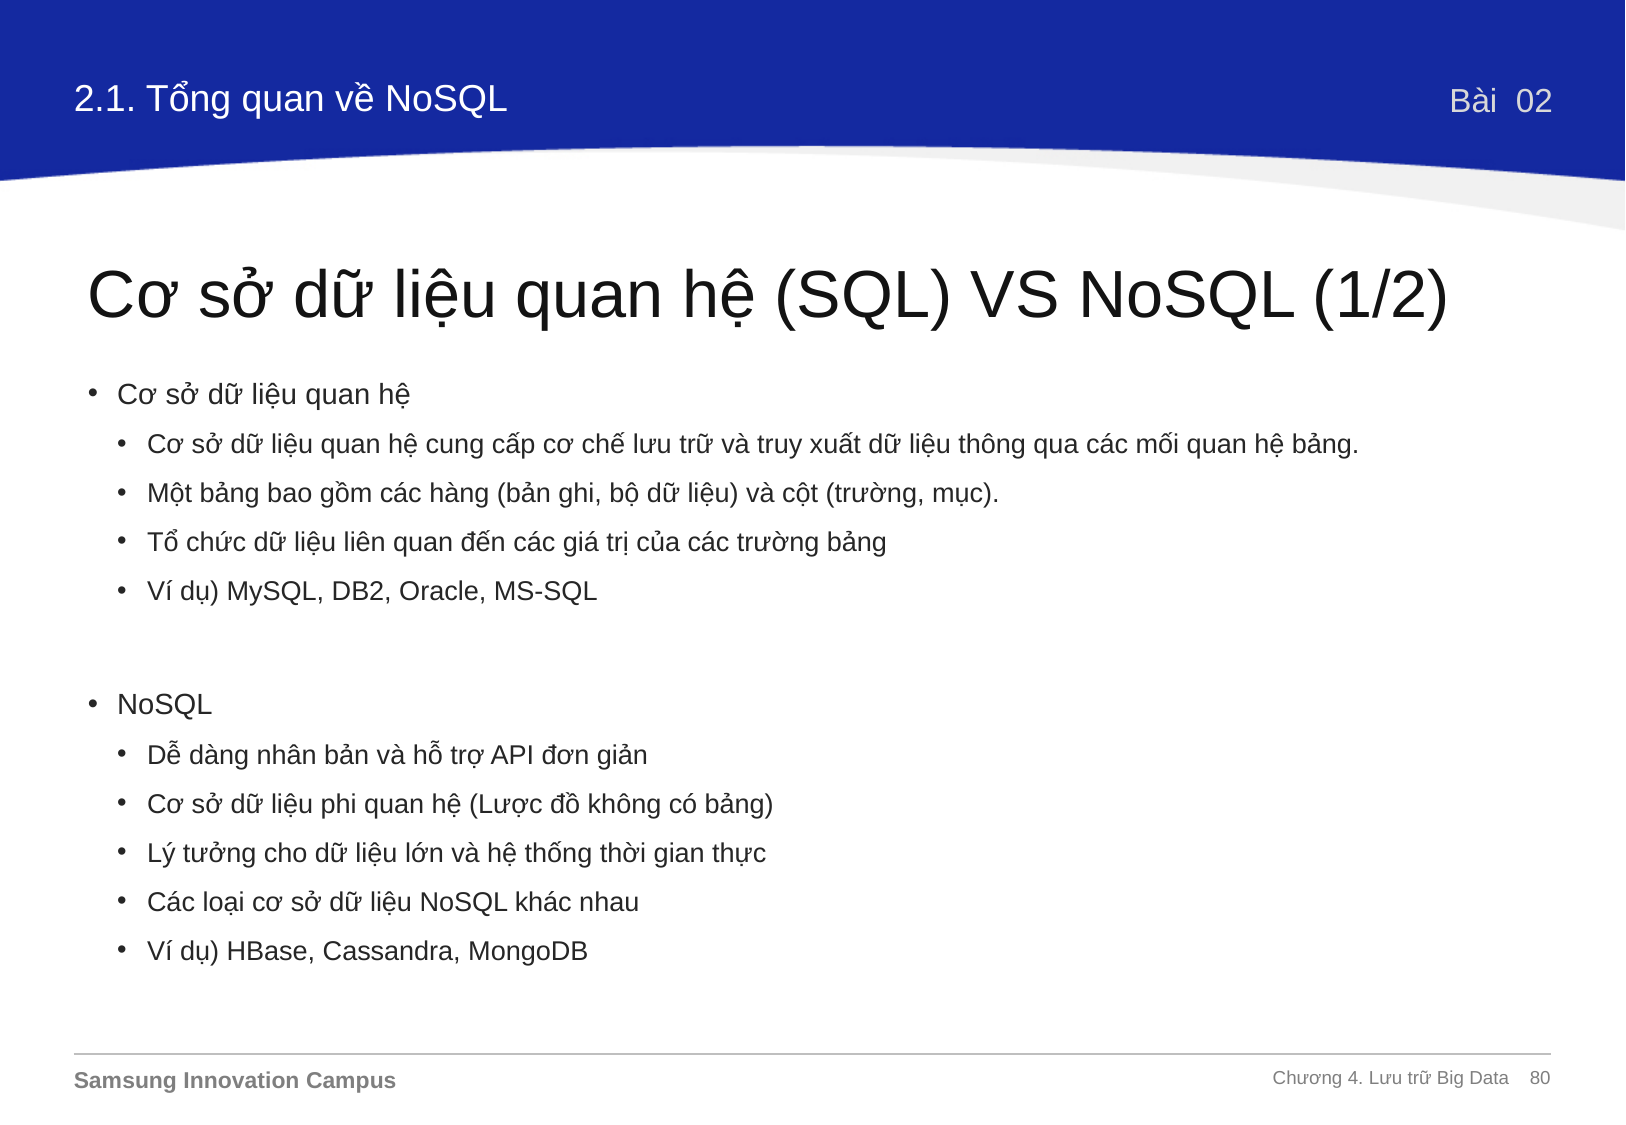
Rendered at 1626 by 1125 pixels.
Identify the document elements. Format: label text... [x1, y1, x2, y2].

list 2.1. Tổng quan về NoSQL [73, 73, 980, 119]
list Cơ sở dữ liệu quan hệ Cơ sở dữ liệu quan hệ cung cấp cơ chế lưu trữ và truy xuất dữ liệu thông qua các mối quan hệ bảng. Một bảng bao gồm các hàng (bản ghi, bộ dữ liệu) và cột (trường, mục). Tổ chức dữ liệu liên quan đến các giá trị của các trường bảng Ví dụ) MySQL, DB2, Oracle, MS-SQL NoSQL Dễ dàng nhân bản và hỗ trợ API đơn giản Cơ sở dữ liệu phi quan hệ (Lược đồ không có bảng) Lý tưởng cho dữ liệu lớn và hệ thống thời gian thực Các loại cơ sở dữ liệu NoSQL khác nhau Ví dụ) HBase, Cassandra, MongoDB [87, 365, 1531, 516]
list Cơ sở dữ liệu quan hệ (SQL) VS NoSQL (1/2) [87, 249, 1571, 331]
list Bài 02 [1423, 79, 1554, 120]
picture [0, 0, 1625, 1125]
